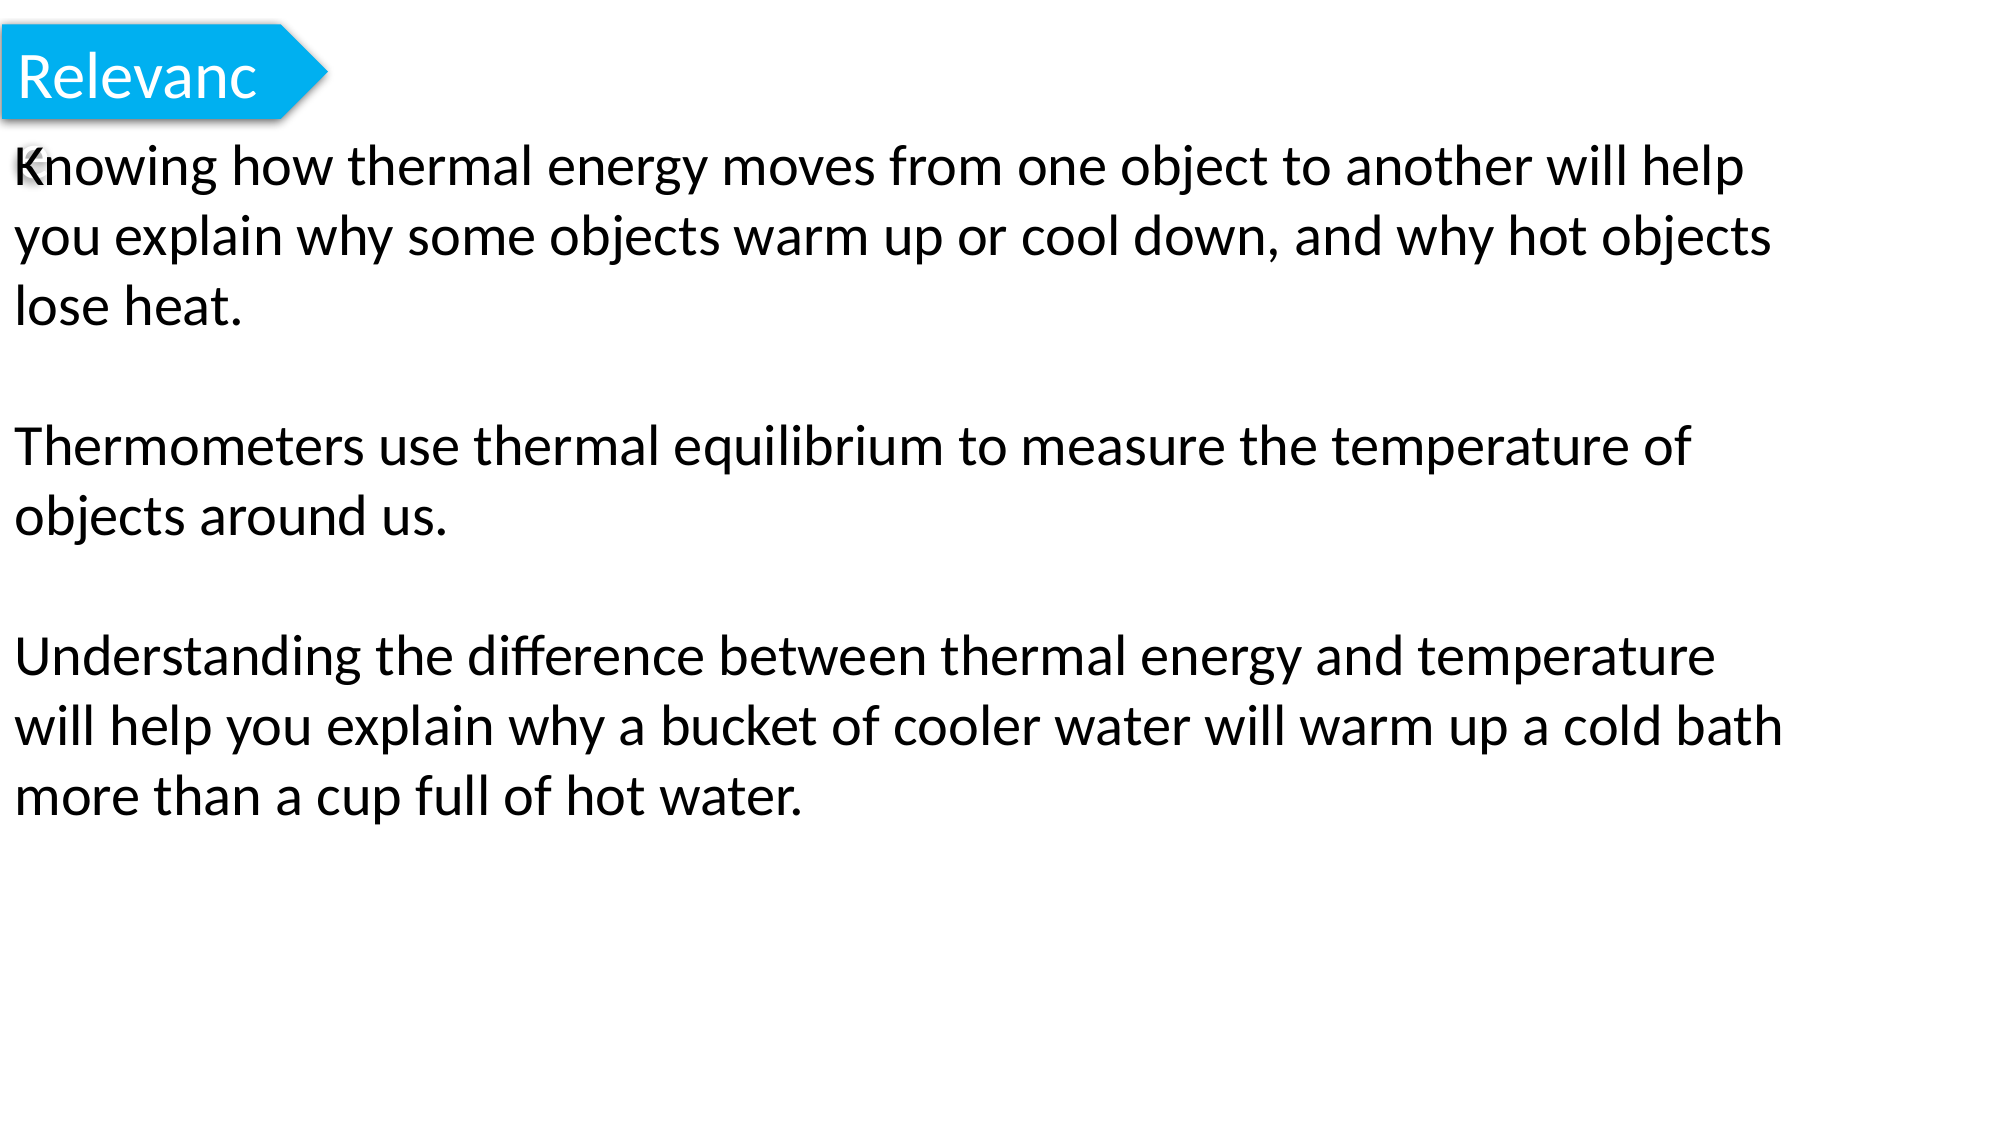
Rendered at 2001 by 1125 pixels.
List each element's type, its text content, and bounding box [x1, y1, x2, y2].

text_box Relevance [2, 24, 329, 119]
text_box Knowing how thermal energy moves from one object to another will help you explain why some objects warm up or cool down, and why hot objects lose heat. Thermometers use thermal equilibrium to measure the temperature of objects around us. Understanding the difference between thermal energy and temperature will help you explain why a bucket of cooler water will warm up a cold bath more than a cup full of hot water. [0, 120, 1812, 835]
